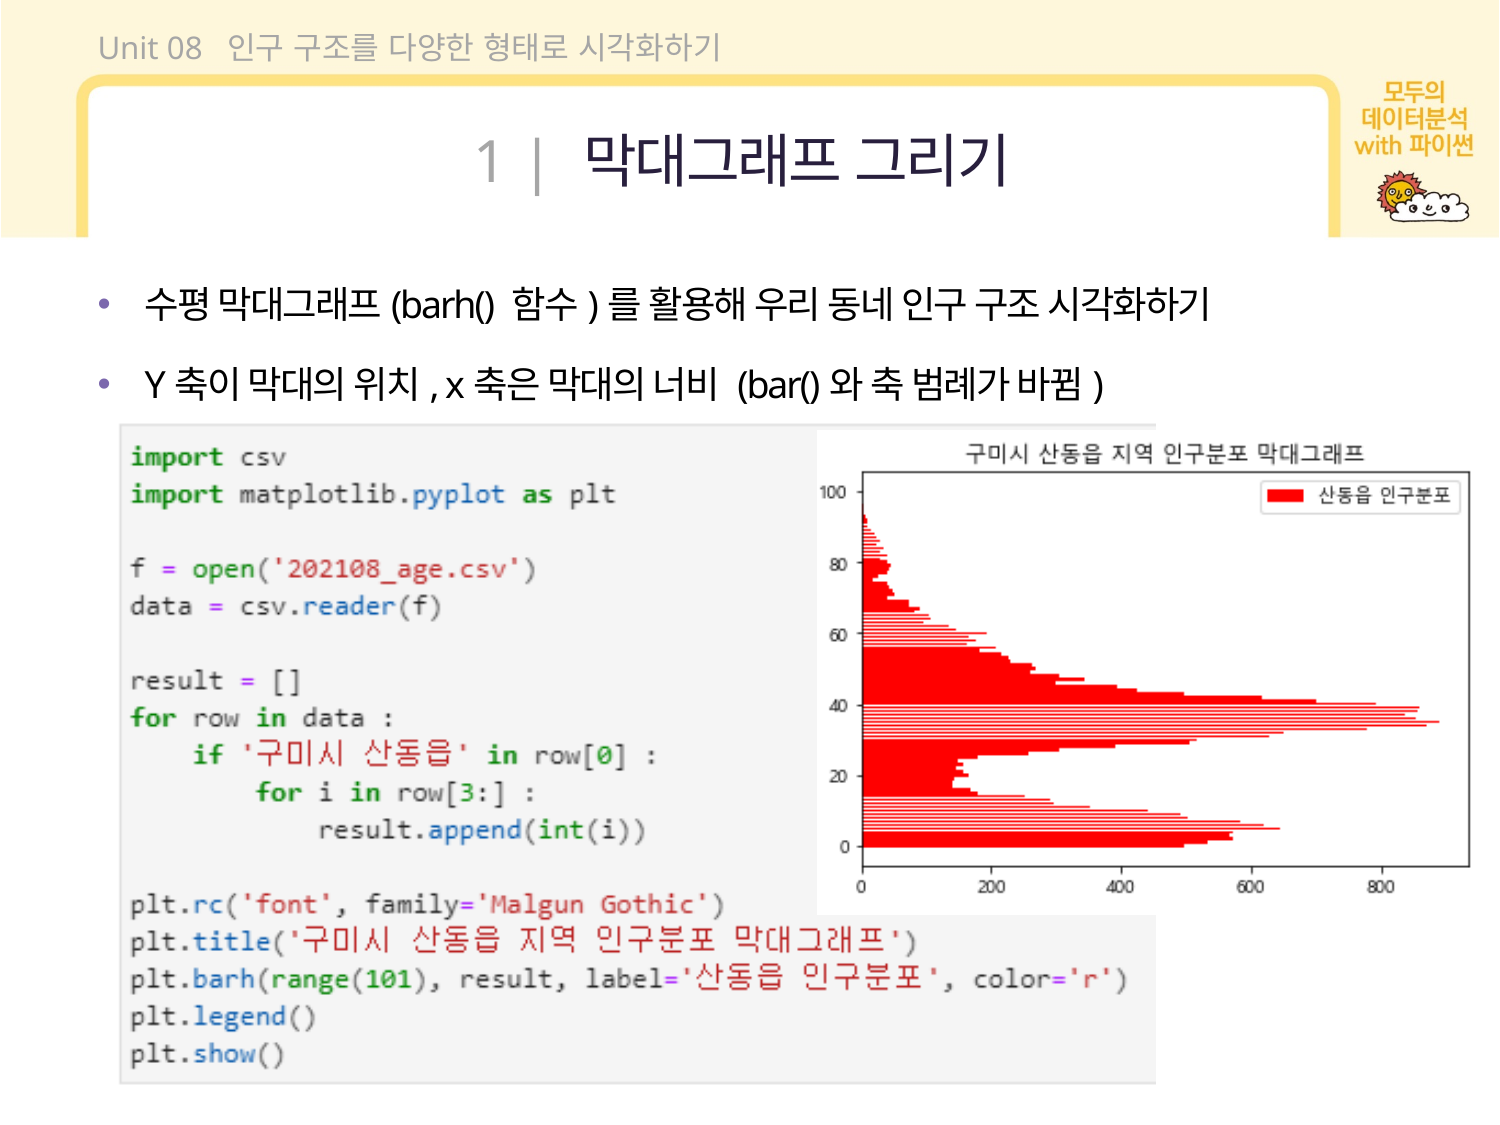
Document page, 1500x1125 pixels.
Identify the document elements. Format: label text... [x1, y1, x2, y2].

text_box Unit 08 인구 구조를 다양한 형태로 시각화하기 [82, 0, 1133, 74]
text_box 수평 막대그래프(barh() 함수)를 활용해 우리 동네 인구 구조 시각화하기 Y축이 막대의 위치, x축은 막대의 너비 (bar()와 축 범례가 바뀜) [82, 251, 1402, 414]
text_box 1 | 막대그래프 그리기 [217, 117, 1268, 202]
picture [1, 0, 1499, 1125]
